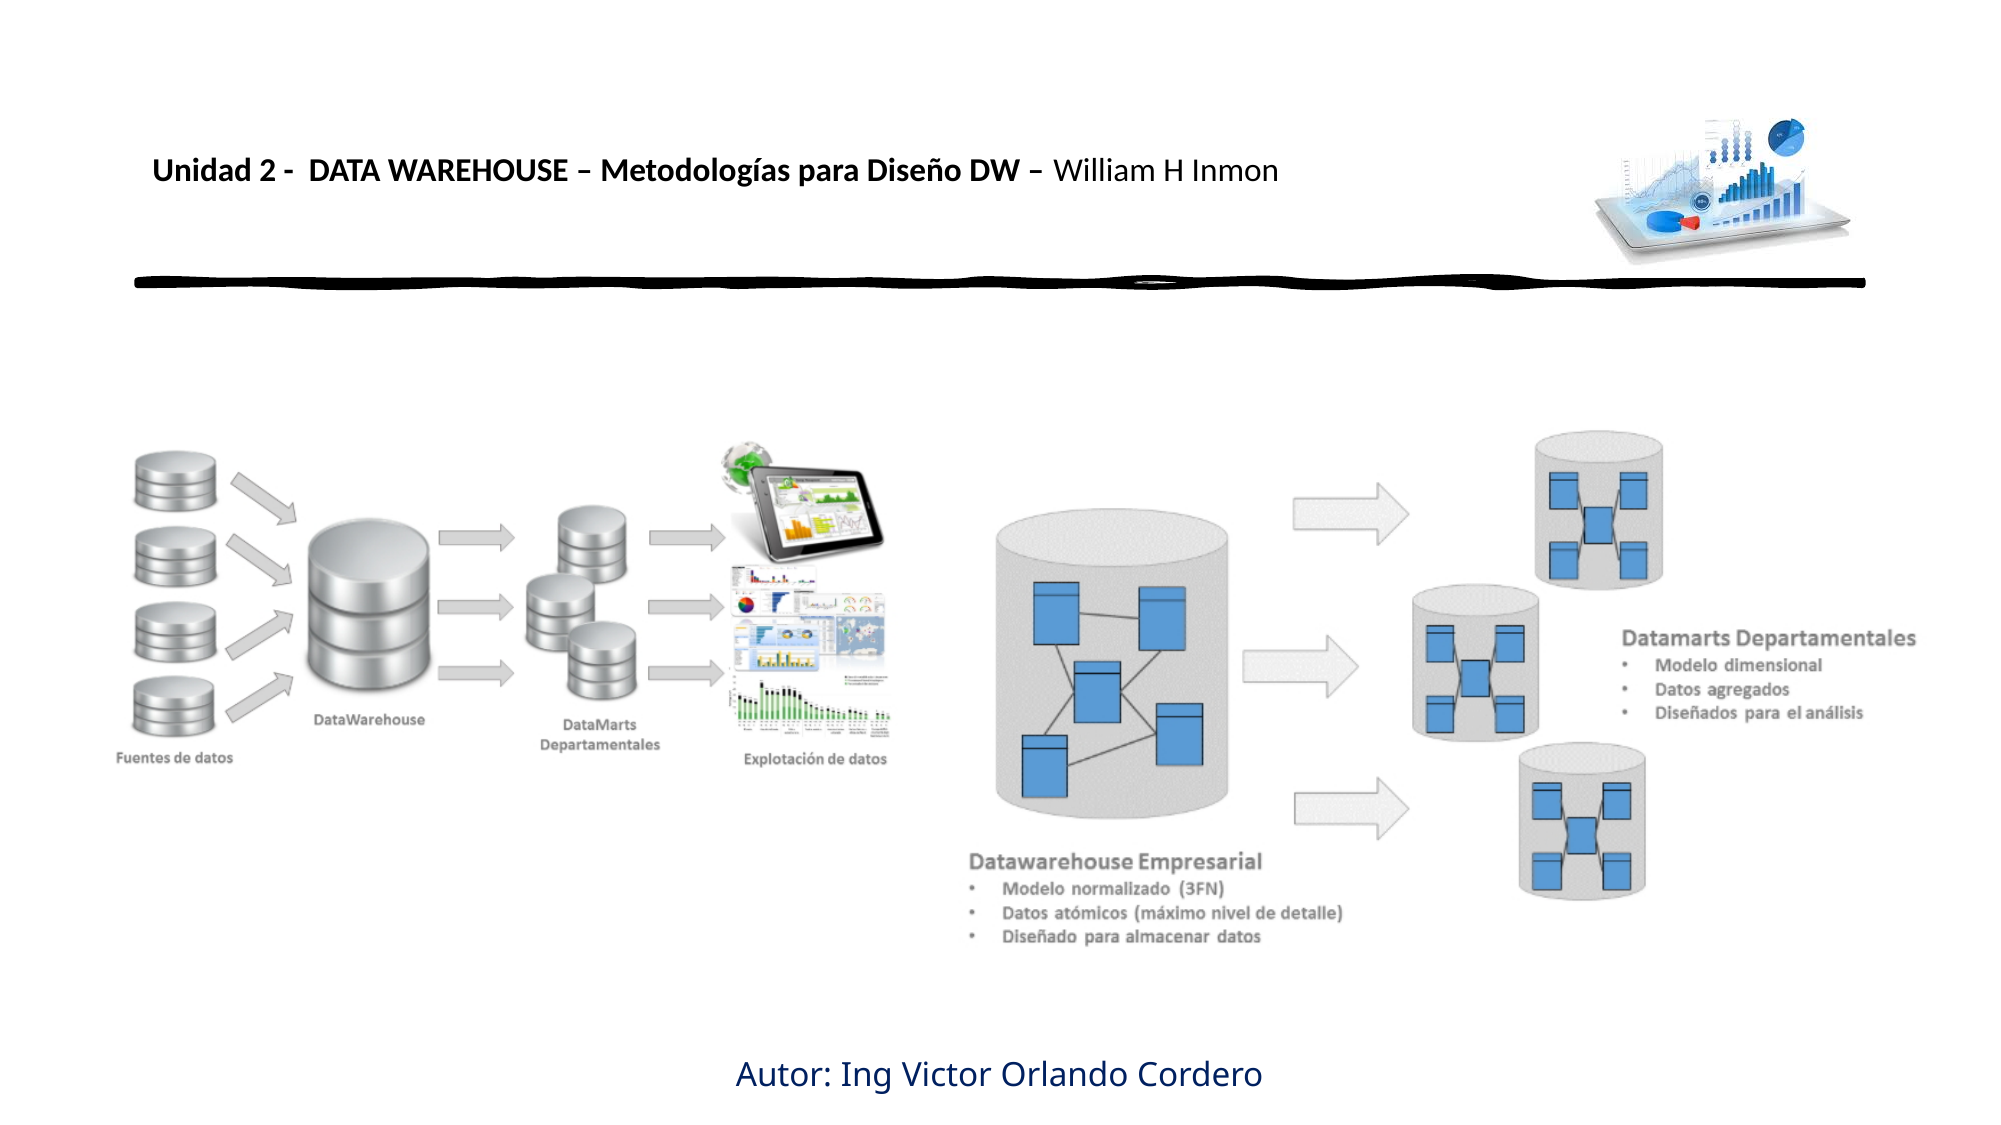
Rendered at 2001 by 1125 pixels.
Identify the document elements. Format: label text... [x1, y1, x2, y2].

picture [924, 393, 1937, 973]
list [1577, 102, 1863, 278]
footer Autor: Ing Victor Orlando Cordero [662, 1042, 1338, 1103]
title Unidad 2 - DATA WAREHOUSE – Metodologías para Diseño DW – William H Inmon [137, 59, 1863, 278]
picture [96, 422, 909, 777]
